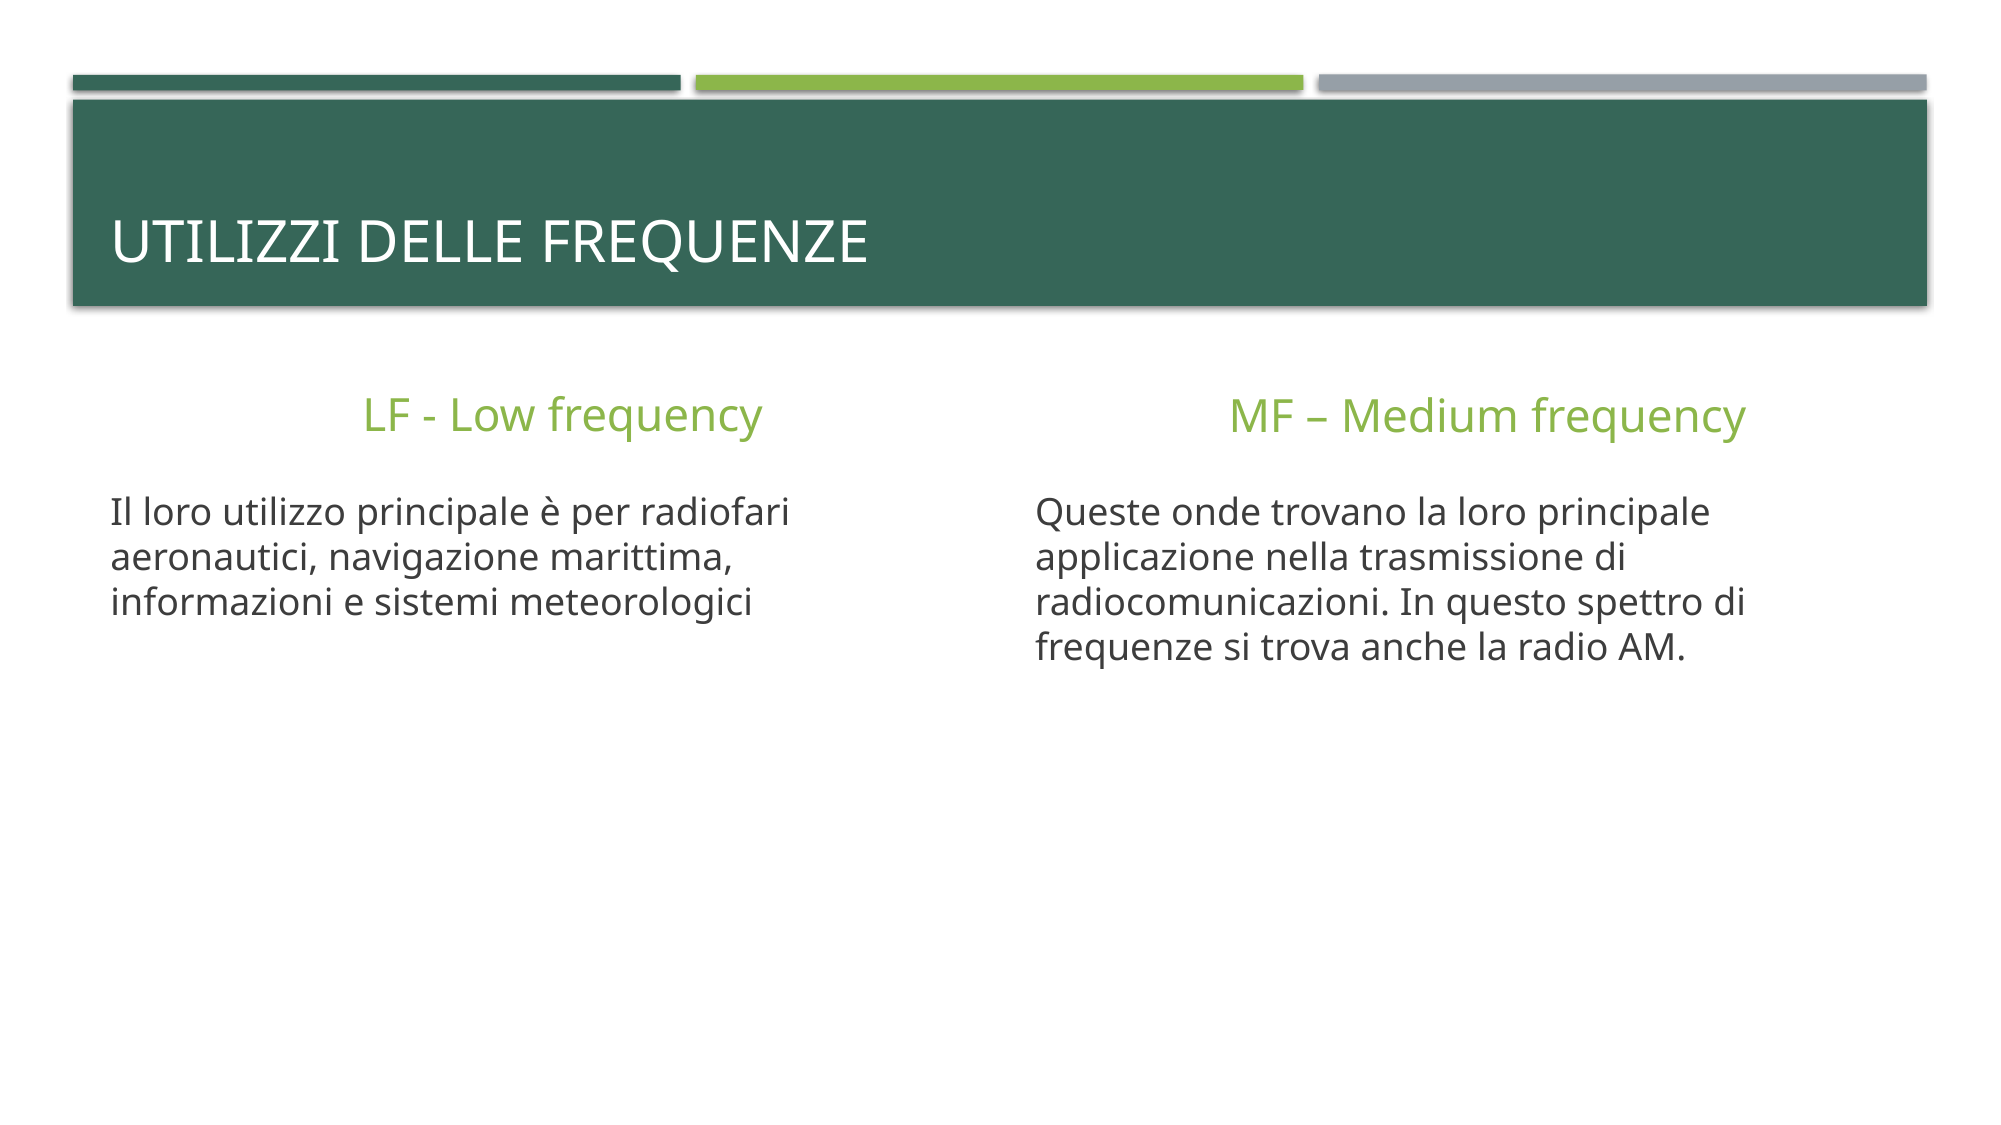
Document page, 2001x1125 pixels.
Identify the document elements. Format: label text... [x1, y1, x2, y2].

title Utilizzi delle frequenze [95, 119, 1905, 282]
list Queste onde trovano la loro principale applicazione nella trasmissione di radiocomunicazioni. In questo spettro di frequenze si trova anche la radio AM. [1019, 479, 1905, 962]
list MF – Medium frequency [1070, 369, 1905, 460]
list Il loro utilizzo principale è per radiofari aeronautici, navigazione marittima, informazioni e sistemi meteorologici [95, 479, 980, 962]
list LF - Low frequency [145, 369, 980, 458]
